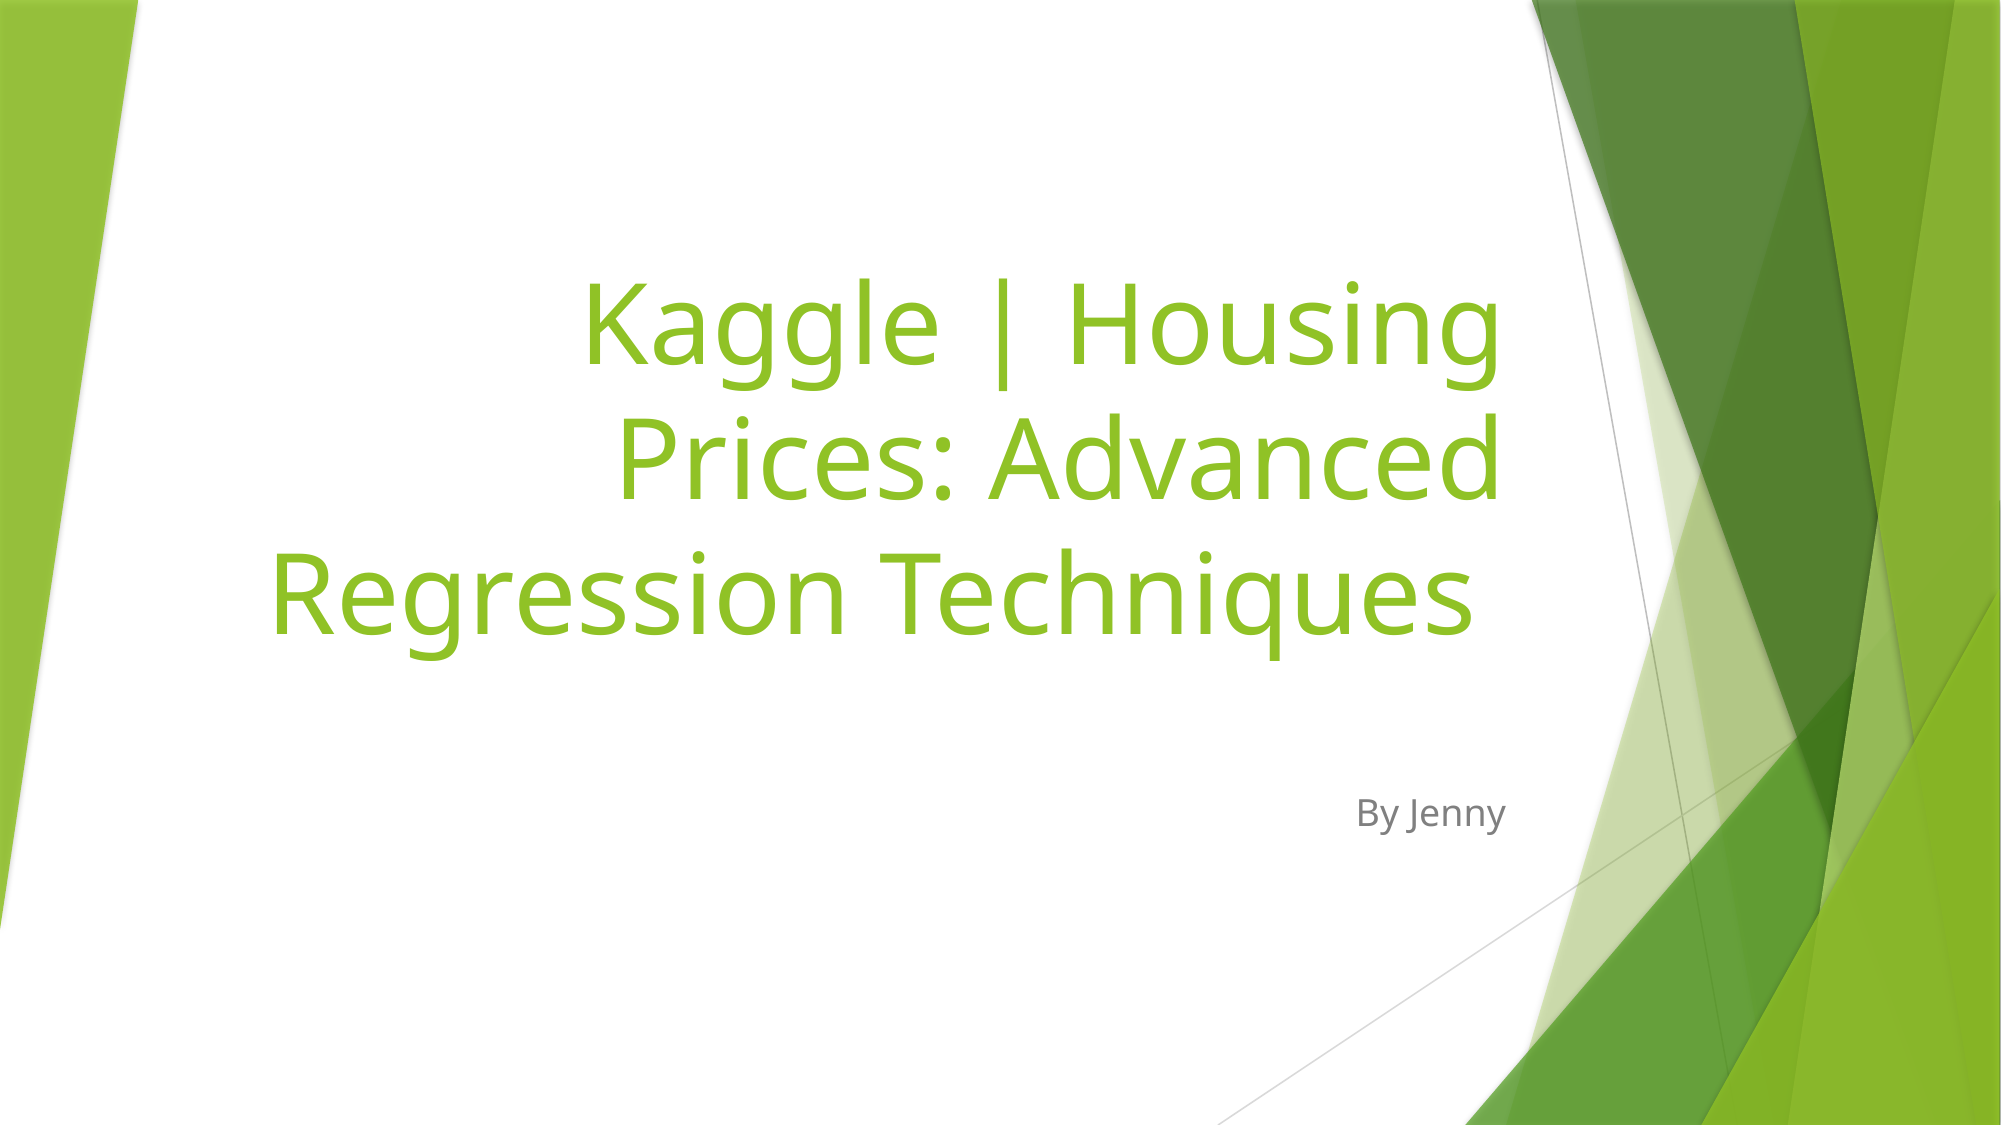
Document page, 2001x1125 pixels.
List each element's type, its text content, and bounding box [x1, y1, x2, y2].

title Kaggle | Housing Prices: Advanced Regression Techniques [247, 394, 1522, 665]
subtitle By Jenny [247, 781, 1522, 962]
